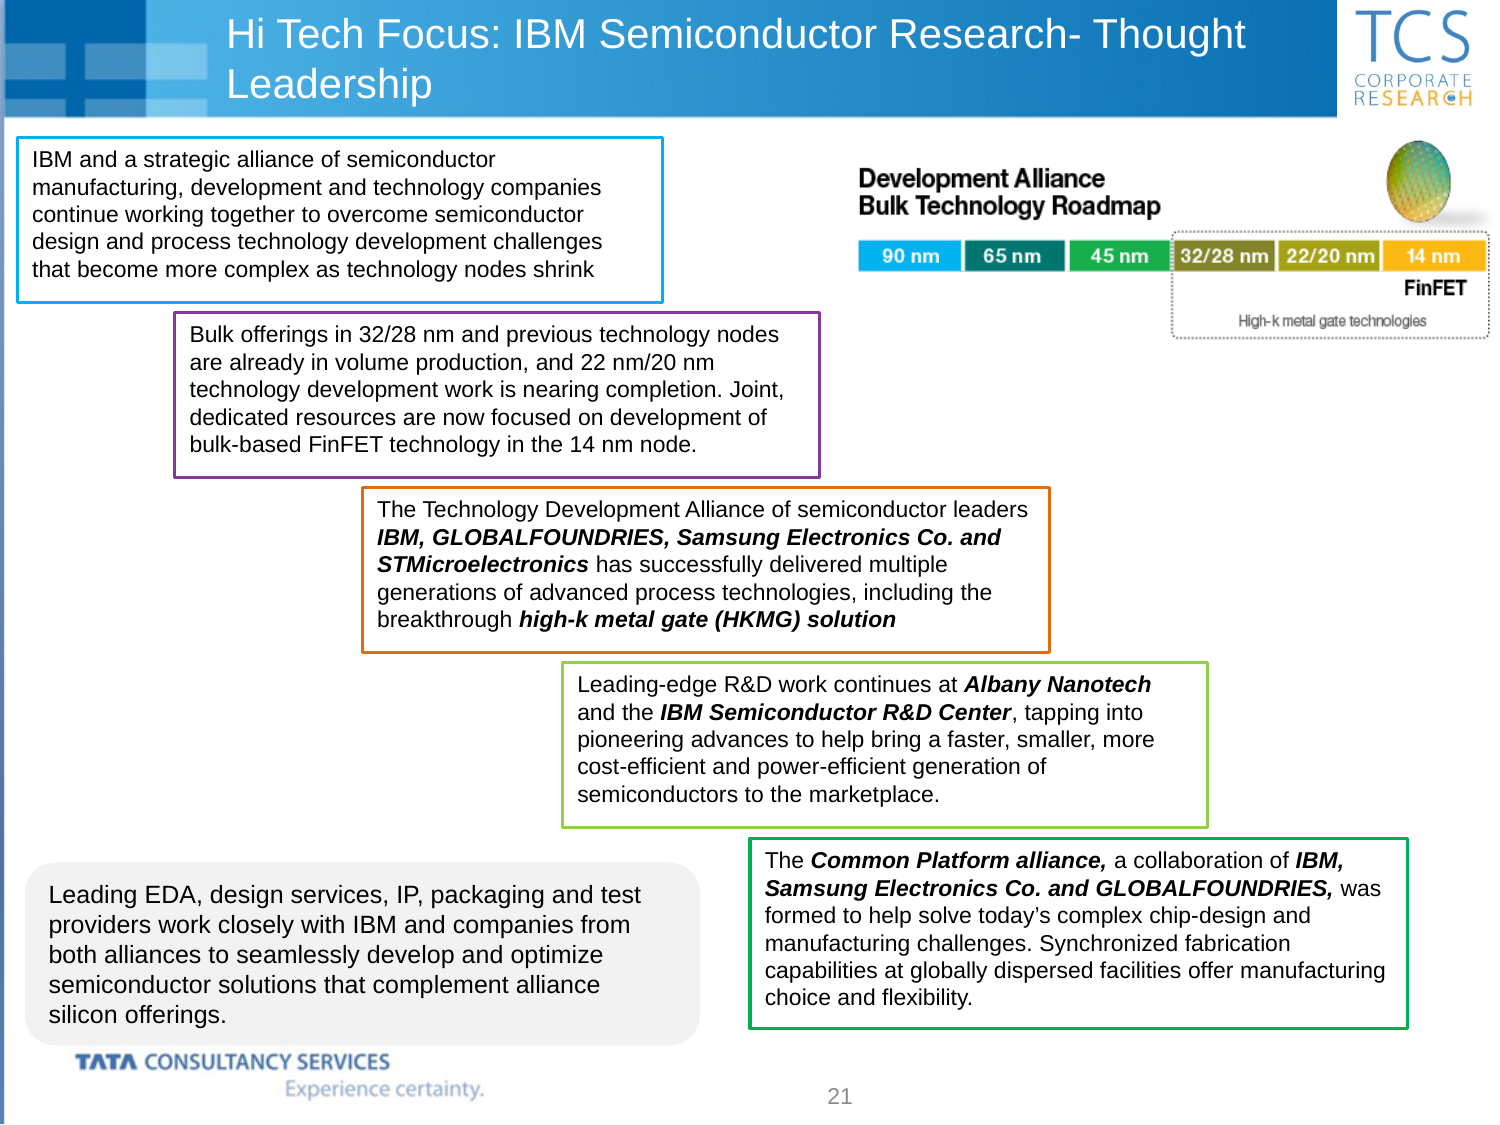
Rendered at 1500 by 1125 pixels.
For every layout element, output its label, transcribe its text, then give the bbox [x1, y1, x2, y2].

text_box The Common Platform alliance, a collaboration of IBM, Samsung Electronics Co. and GLOBALFOUNDRIES, was formed to help solve today’s complex chip-design and manufacturing challenges. Synchronized fabrication capabilities at globally dispersed facilities offer manufacturing choice and flexibility. [748, 836, 1409, 1030]
text_box IBM and a strategic alliance of semiconductor manufacturing, development and technology companies continue working together to overcome semiconductor design and process technology development challenges that become more complex as technology nodes shrink [15, 135, 664, 304]
title Hi Tech Focus: IBM Semiconductor Research- Thought Leadership [211, 0, 1325, 92]
text_box Bulk offerings in 32/28 nm and previous technology nodes are already in volume production, and 22 nm/20 nm technology development work is nearing completion. Joint, dedicated resources are now focused on development of bulk-based FinFET technology in the 14 nm node. [173, 310, 822, 479]
text_box The Technology Development Alliance of semiconductor leaders IBM, GLOBALFOUNDRIES, Samsung Electronics Co. and STMicroelectronics has successfully delivered multiple generations of advanced process technologies, including the breakthrough high-k metal gate (HKMG) solution [360, 485, 1052, 654]
slide_number 21 [812, 1065, 873, 1125]
picture [0, 0, 1500, 1124]
text_box Leading EDA, design services, IP, packaging and test providers work closely with IBM and companies from both alliances to seamlessly develop and optimize semiconductor solutions that complement alliance silicon offerings. [22, 860, 703, 1048]
text_box Leading-edge R&D work continues at Albany Nanotech and the IBM Semiconductor R&D Center, tapping into pioneering advances to help bring a faster, smaller, more cost-efficient and power-efficient generation of semiconductors to the marketplace. [560, 660, 1209, 829]
